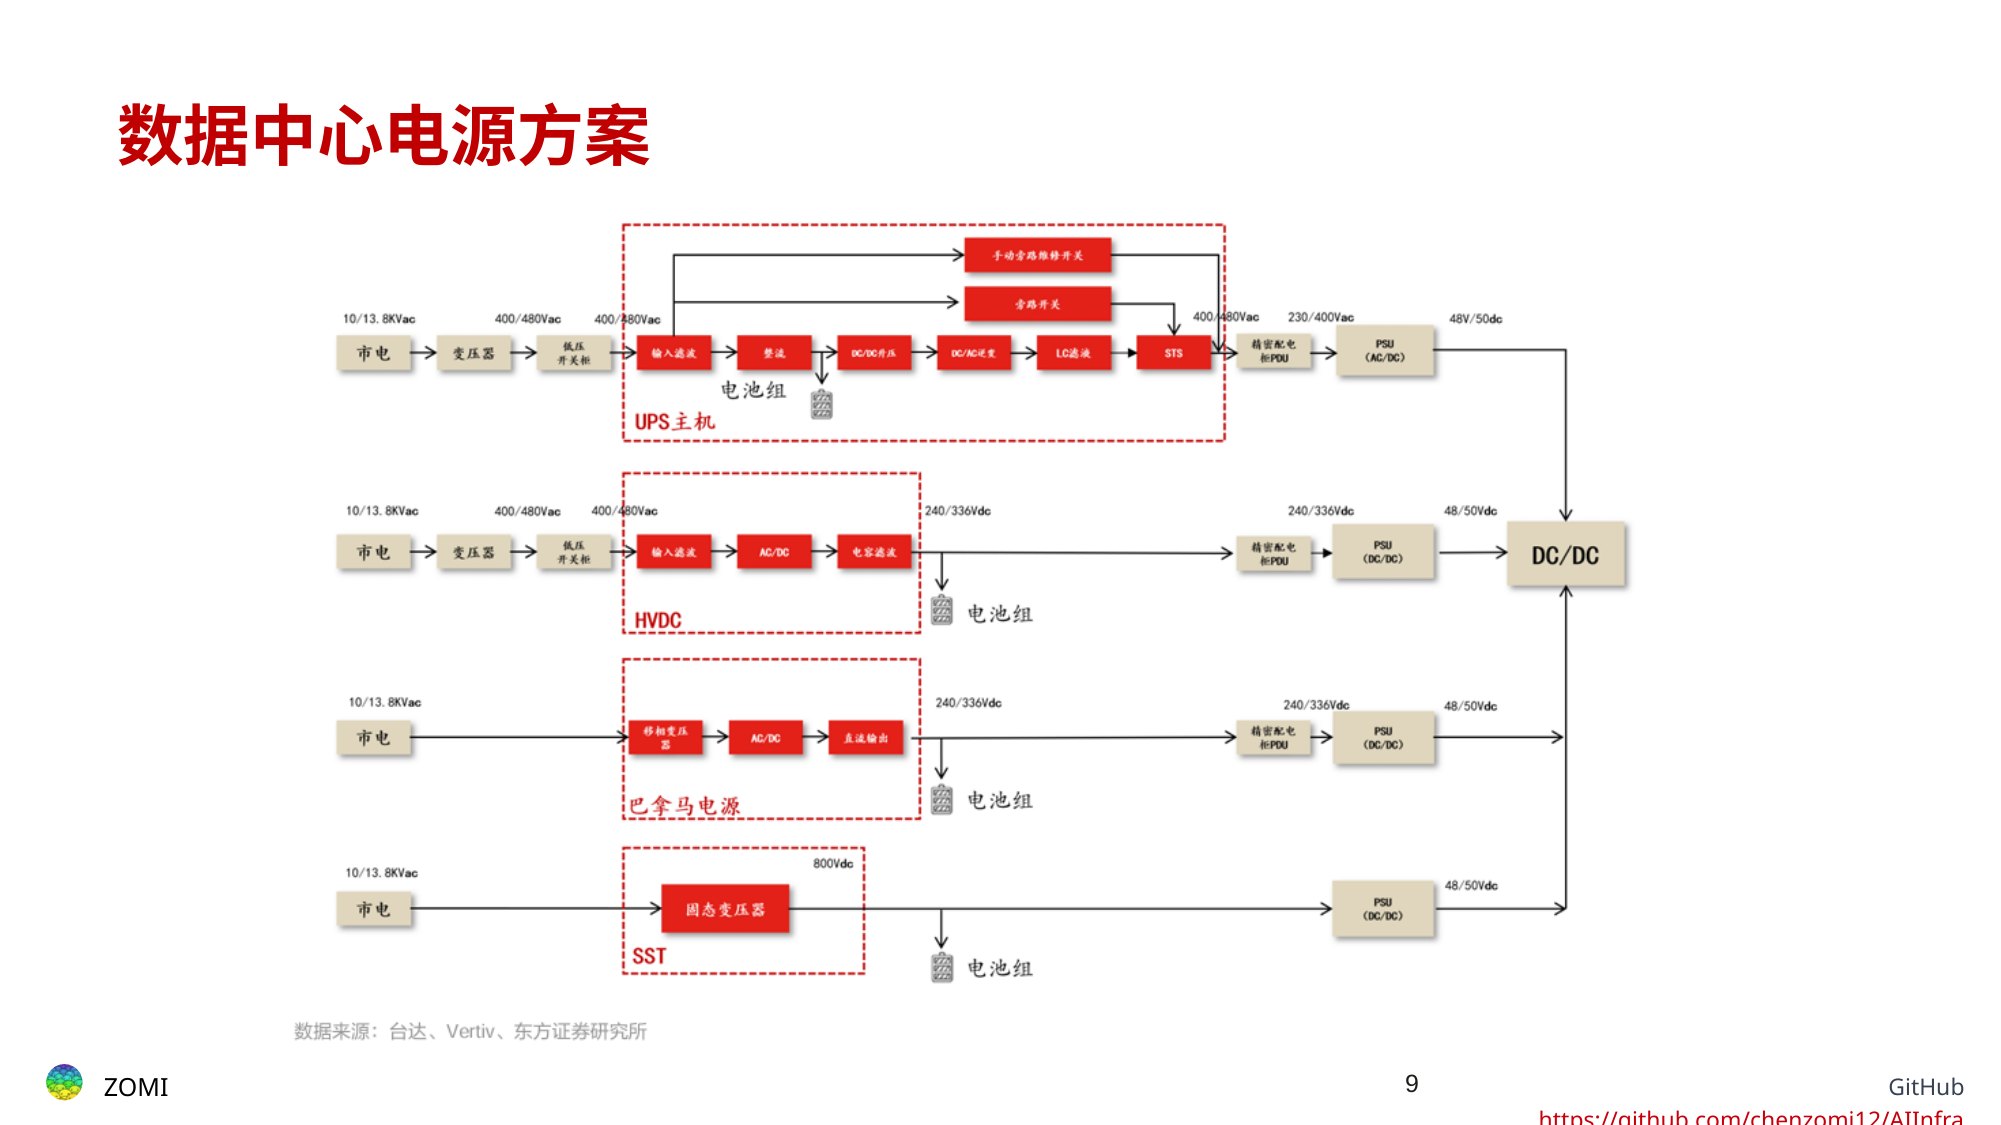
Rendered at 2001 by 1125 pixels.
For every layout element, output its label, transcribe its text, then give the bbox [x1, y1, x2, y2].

title 数据中心电源方案 [102, 85, 1901, 183]
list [283, 182, 1685, 1044]
picture [47, 1065, 82, 1100]
